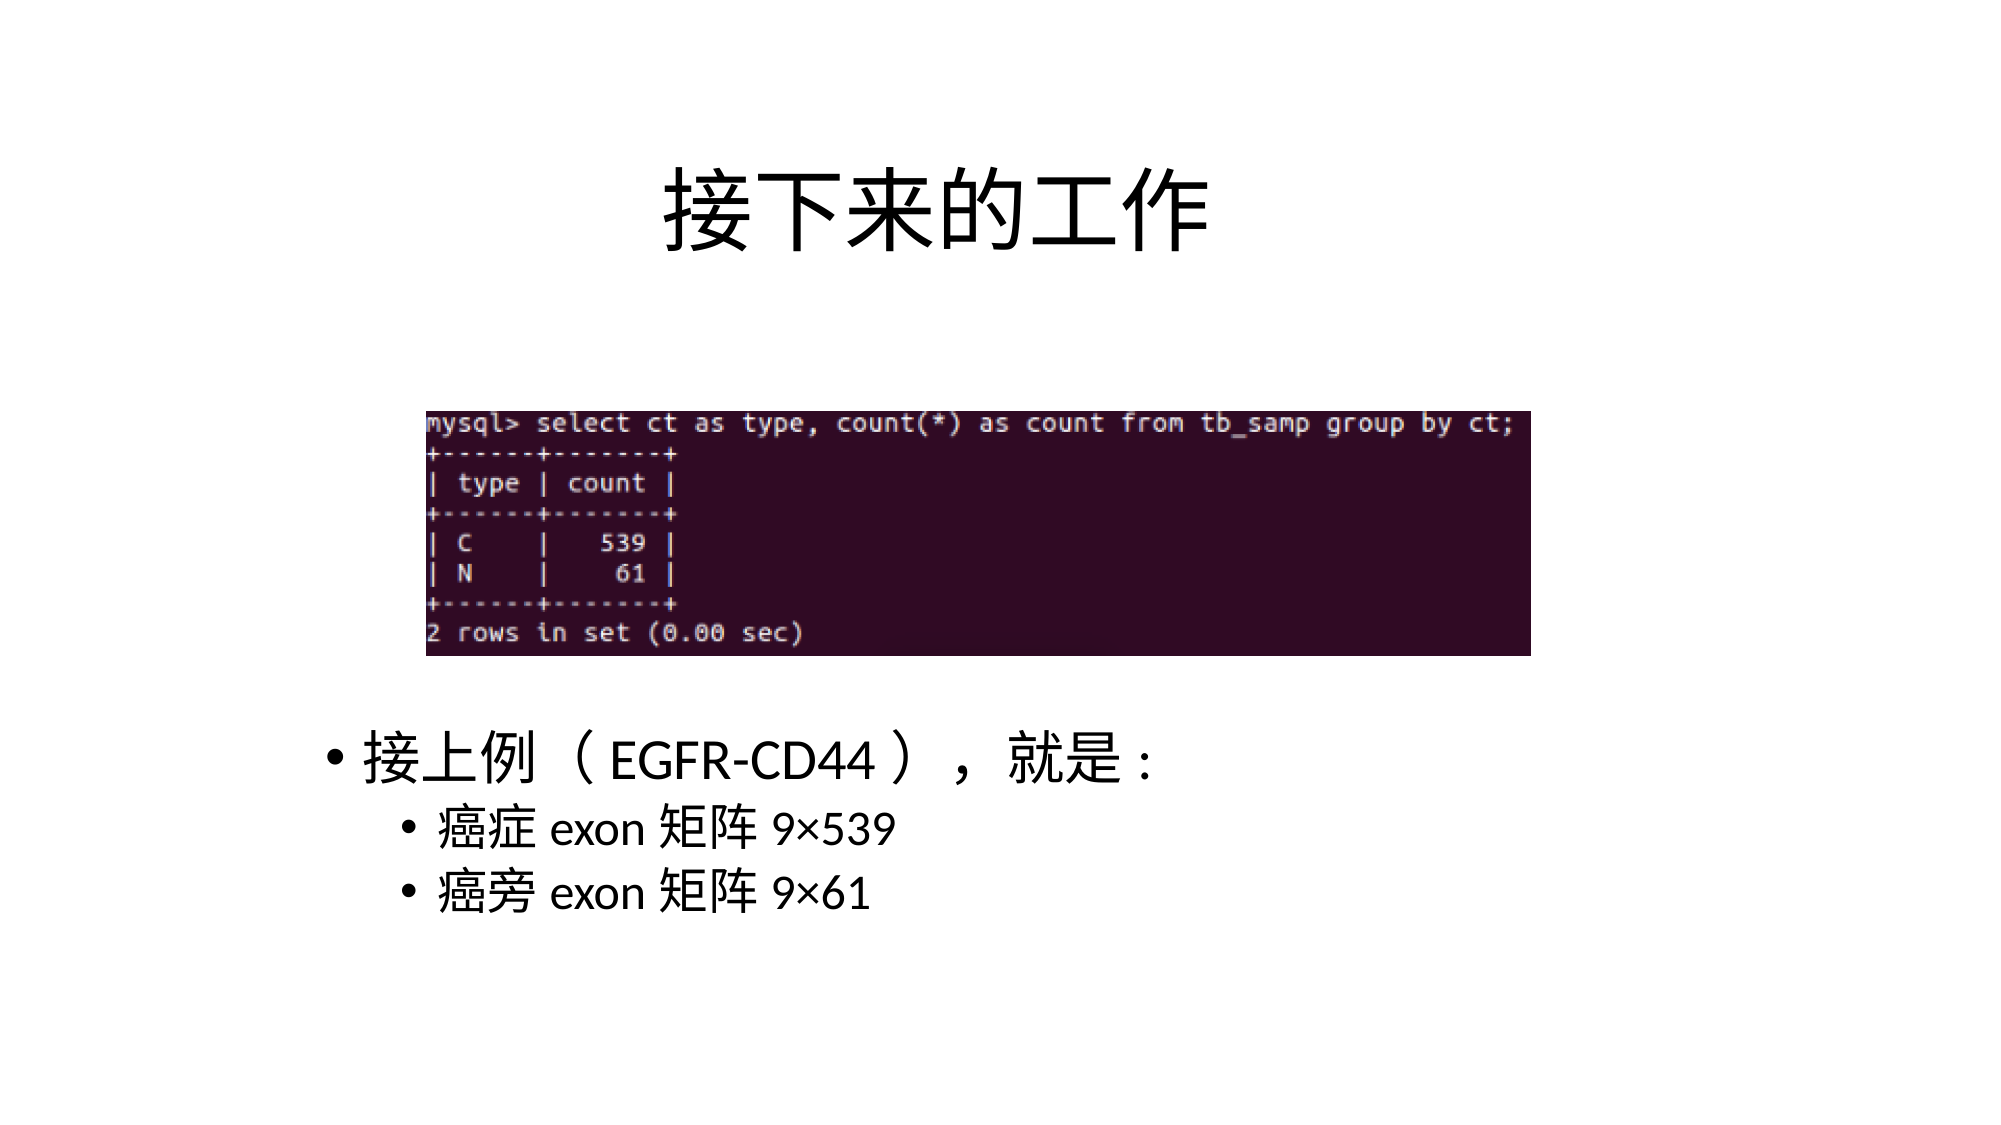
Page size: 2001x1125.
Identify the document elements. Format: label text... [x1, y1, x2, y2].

title 接下来的工作 [74, 106, 1800, 324]
list 接上例（EGFR-CD44），就是: 癌症exon矩阵9×539 癌旁exon矩阵9×61 [310, 721, 2000, 954]
picture [426, 411, 1531, 656]
